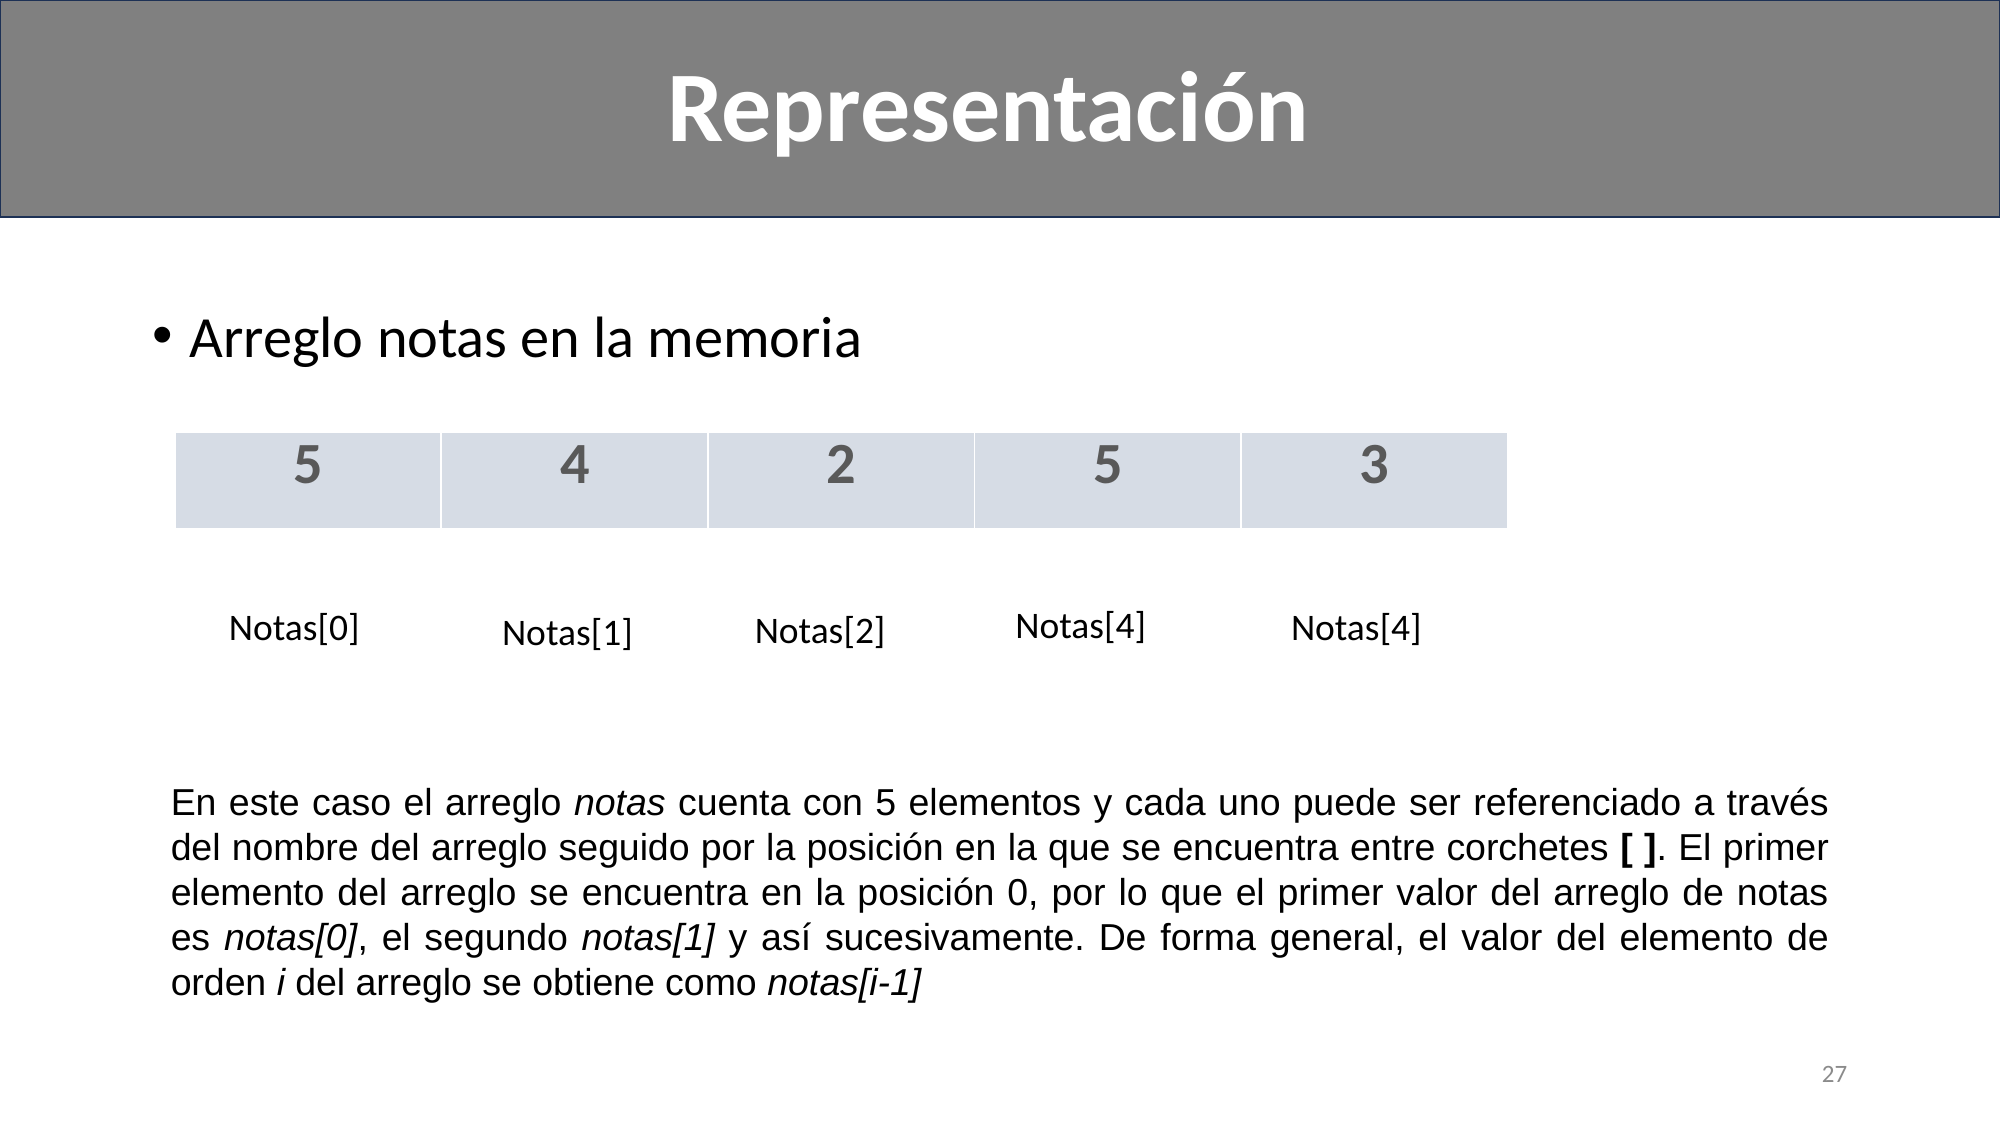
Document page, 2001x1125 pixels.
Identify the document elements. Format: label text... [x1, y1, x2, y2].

table_header 2 [709, 433, 974, 528]
table_header 5 [975, 433, 1240, 528]
table_header 5 [176, 433, 440, 528]
text_box Notas[4] [1276, 595, 1437, 656]
text_box Notas[2] [740, 598, 901, 659]
text_box Notas[0] [214, 595, 375, 656]
table_header 3 [1242, 433, 1507, 528]
list Arreglo notas en la memoria [137, 299, 1863, 1014]
text_box En este caso el arreglo notas cuenta con 5 elementos y cada uno puede ser referenciado a través del nombre del arreglo seguido por la posición en la que se encuentra entre corchetes [ ]. El primer elemento del arreglo se encuentra en la posición 0, por lo que el primer valor del arreglo de notas es notas[0], el segundo notas[1] y así sucesivamente. De forma general, el valor del elemento de orden i del arreglo se obtiene como notas[i-1] [156, 770, 1844, 1011]
text_box Notas[4] [1000, 594, 1162, 654]
text_box Notas[1] [487, 600, 648, 660]
text_box Representación [0, 0, 2000, 218]
slide_number 27 [1412, 1042, 1863, 1103]
table_header 4 [442, 433, 707, 528]
